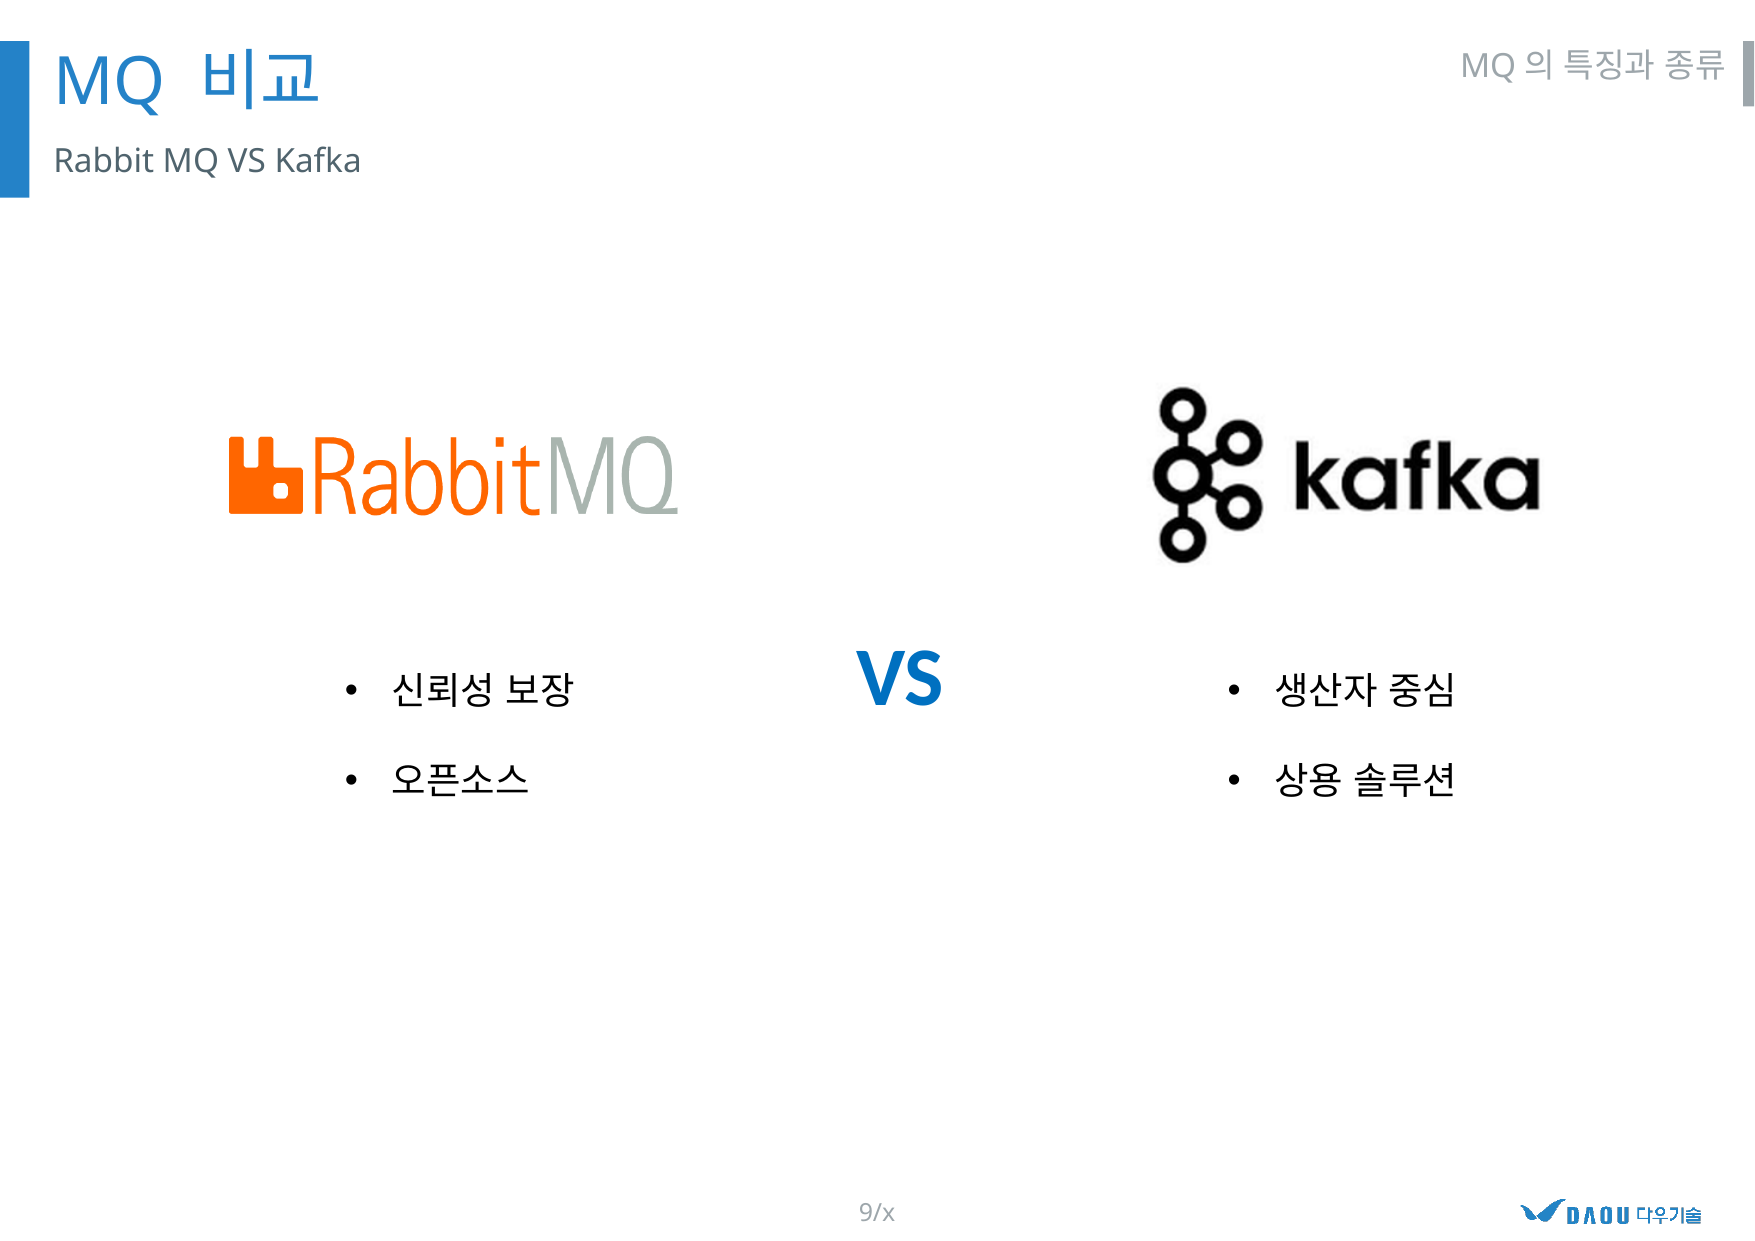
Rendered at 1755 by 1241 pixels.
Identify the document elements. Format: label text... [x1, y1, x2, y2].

text_box 생산자 중심 상용 솔루션 [1212, 614, 1592, 810]
list Rabbit MQ VS Kafka [38, 135, 1344, 273]
list MQ의 특징과 종류 [1368, 41, 1741, 107]
picture [1519, 1199, 1701, 1224]
picture [1125, 255, 1567, 697]
list MQ 비교 [38, 39, 1344, 135]
text_box 신뢰성 보장 오픈소스 [329, 614, 735, 810]
text_box VS [841, 615, 982, 730]
picture [227, 391, 680, 561]
